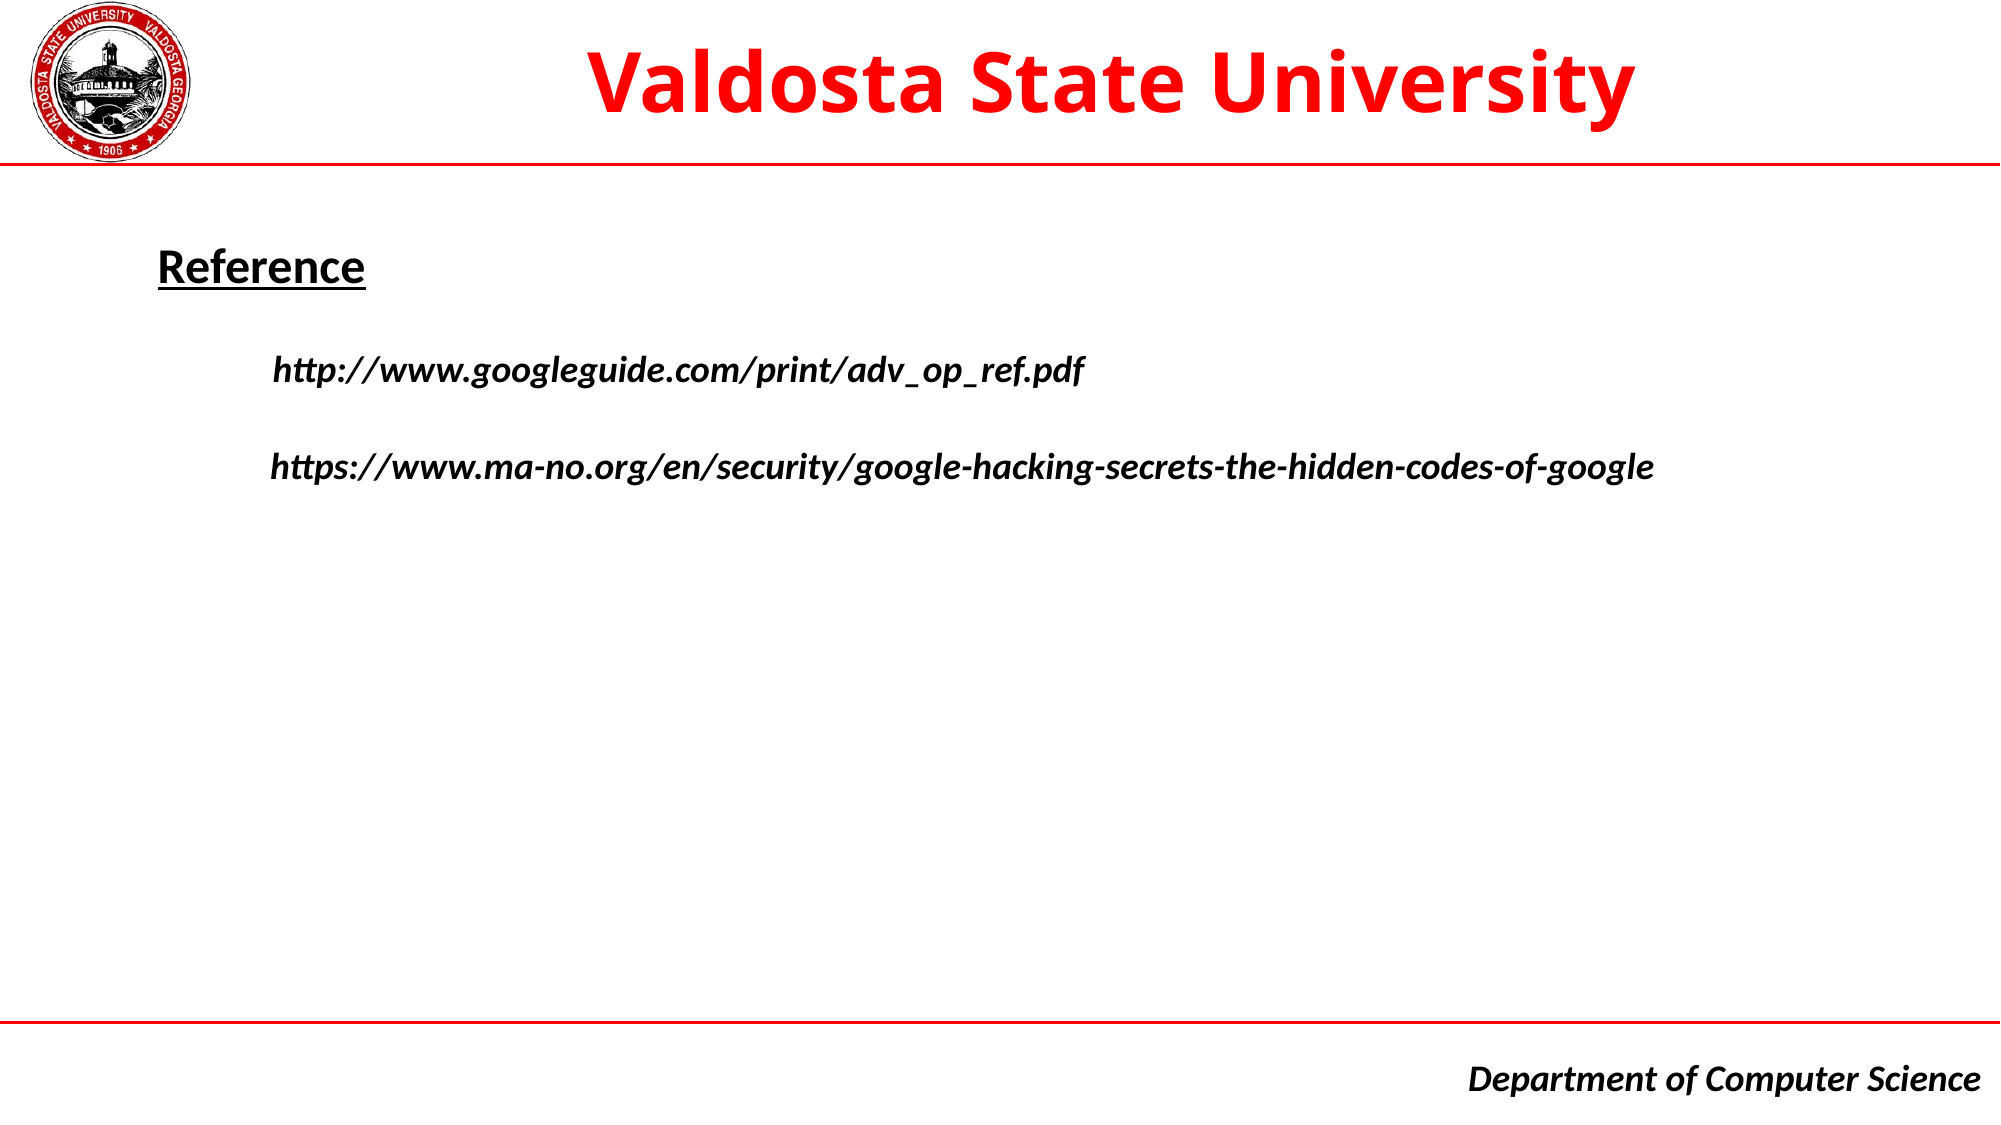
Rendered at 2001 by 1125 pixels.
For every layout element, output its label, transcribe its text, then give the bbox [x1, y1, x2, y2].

text_box Valdosta State University [572, 21, 1652, 137]
picture [28, 0, 193, 165]
text_box https://www.ma-no.org/en/security/google-hacking-secrets-the-hidden-codes-of-google [255, 434, 1900, 495]
text_box Department of Computer Science [1453, 1046, 1998, 1106]
text_box http://www.googleguide.com/print/adv_op_ref.pdf [257, 337, 1100, 398]
text_box Reference [142, 226, 381, 302]
